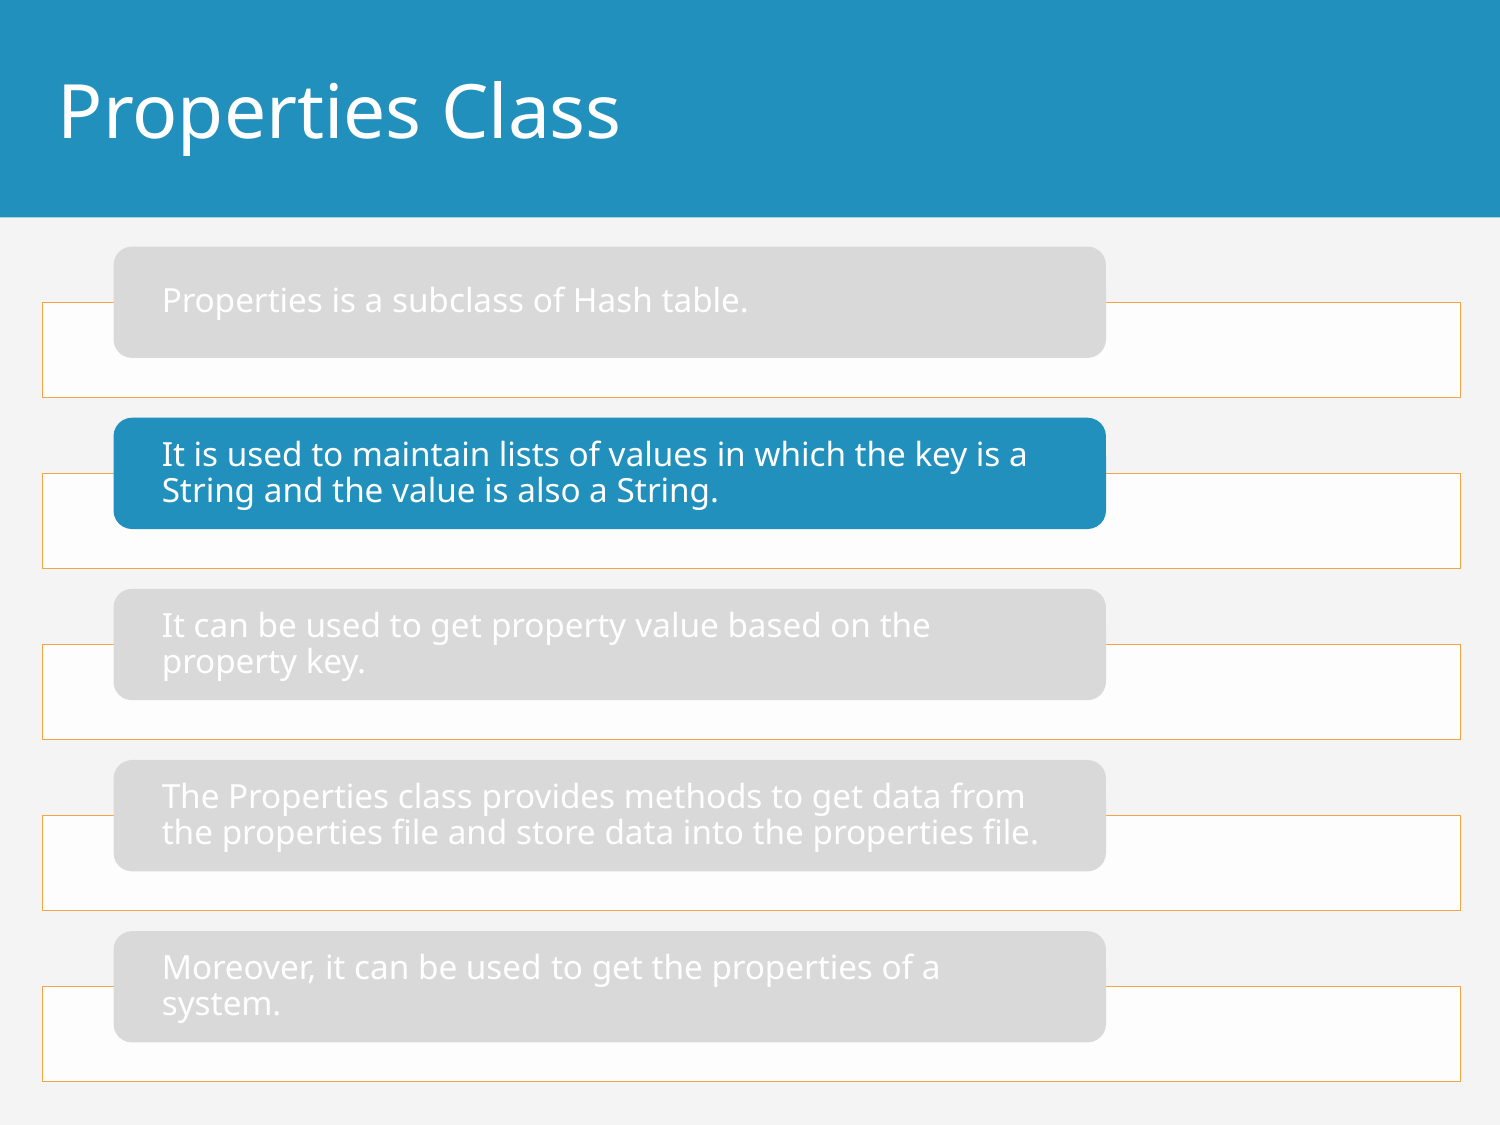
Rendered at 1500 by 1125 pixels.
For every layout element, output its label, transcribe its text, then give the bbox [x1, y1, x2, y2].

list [42, 240, 1461, 1089]
title Properties Class [42, 0, 1306, 218]
